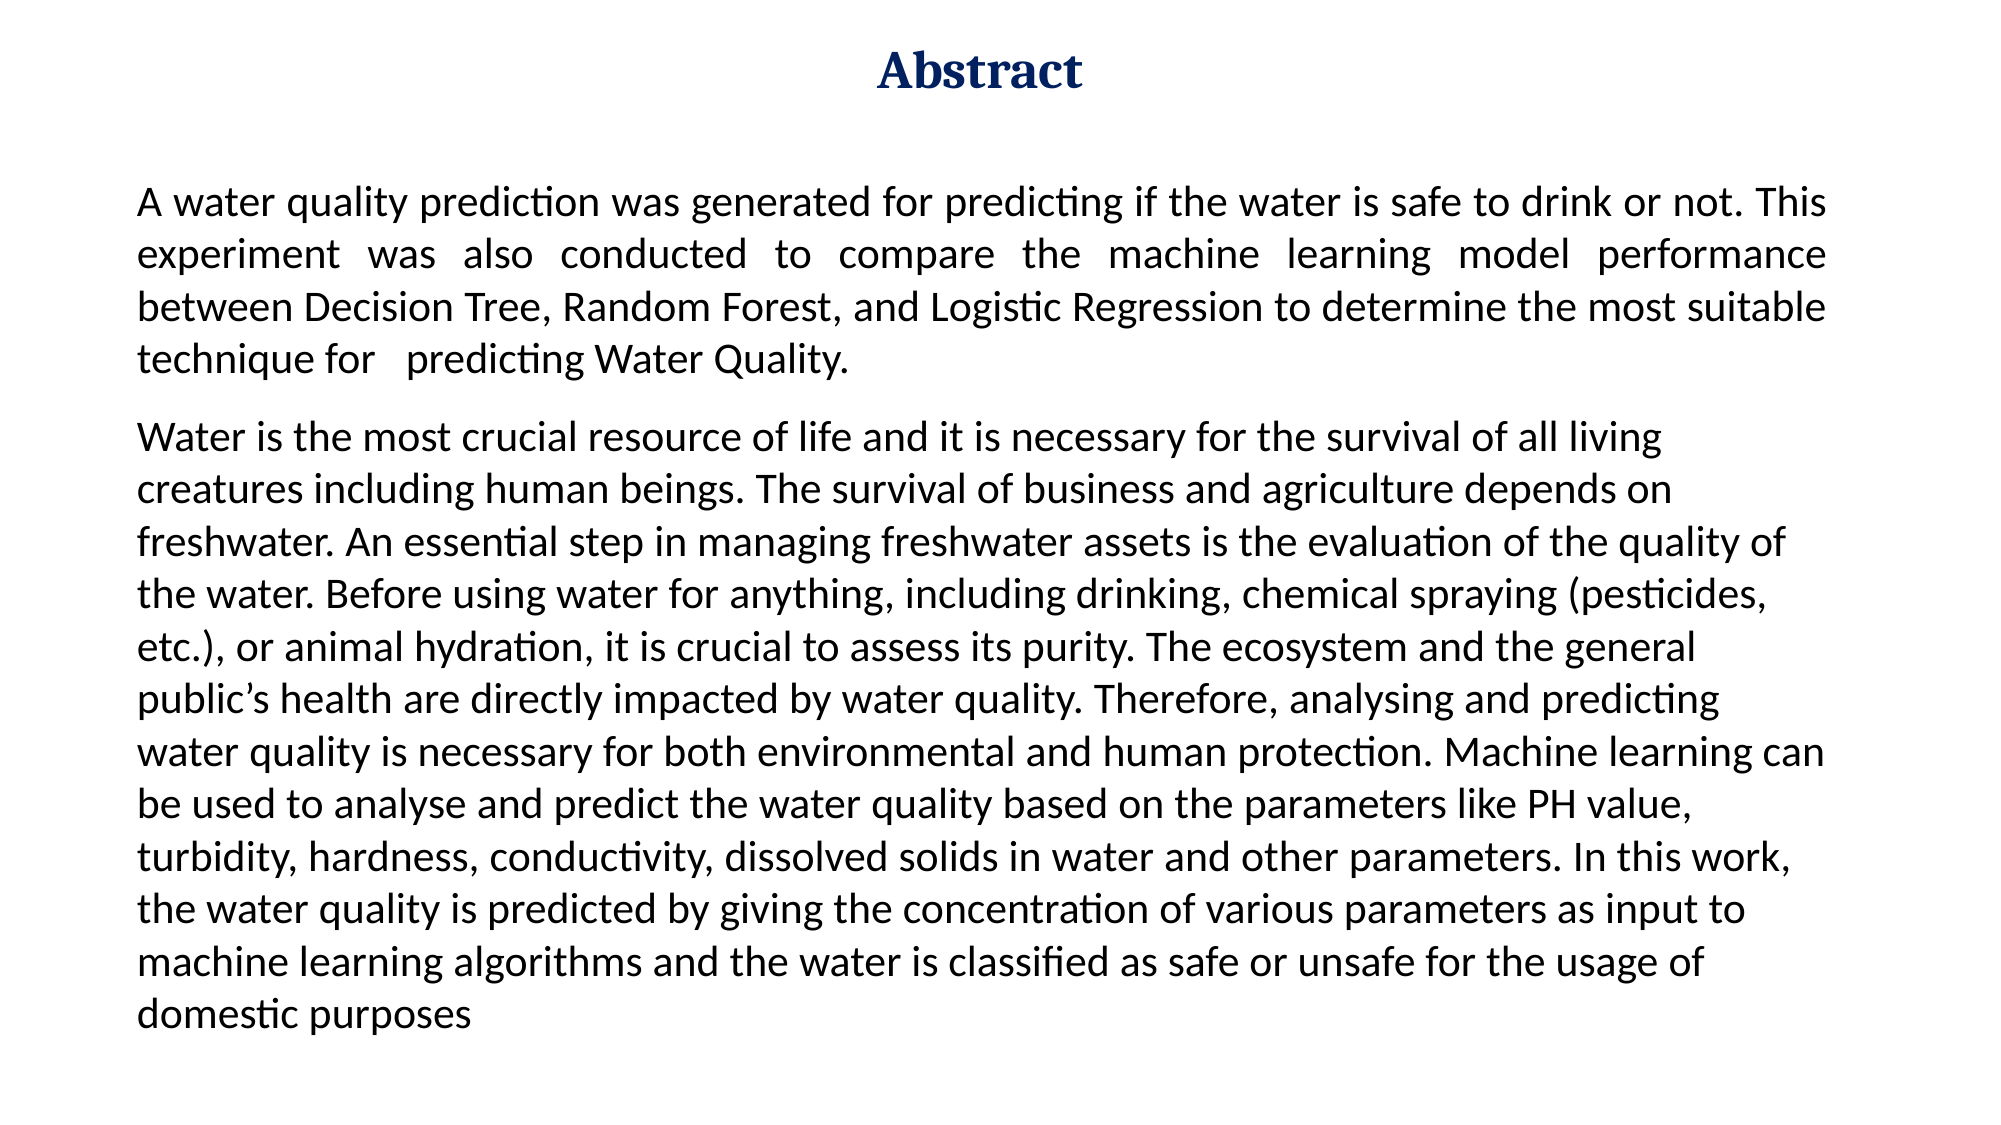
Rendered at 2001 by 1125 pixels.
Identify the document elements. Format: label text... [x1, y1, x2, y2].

text_box A water quality prediction was generated for predicting if the water is safe to drink or not. This experiment was also conducted to compare the machine learning model performance between Decision Tree, Random Forest, and Logistic Regression to determine the most suitable technique for predicting Water Quality. Water is the most crucial resource of life and it is necessary for the survival of all living creatures including human beings. The survival of business and agriculture depends on freshwater. An essential step in managing freshwater assets is the evaluation of the quality of the water. Before using water for anything, including drinking, chemical spraying (pesticides, etc.), or animal hydration, it is crucial to assess its purity. The ecosystem and the general public’s health are directly impacted by water quality. Therefore, analysing and predicting water quality is necessary for both environmental and human protection. Machine learning can be used to analyse and predict the water quality based on the parameters like PH value, turbidity, hardness, conductivity, dissolved solids in water and other parameters. In this work, the water quality is predicted by giving the concentration of various parameters as input to machine learning algorithms and the water is classified as safe or unsafe for the usage of domestic purposes [121, 157, 1843, 1053]
title Abstract [185, 22, 1788, 121]
